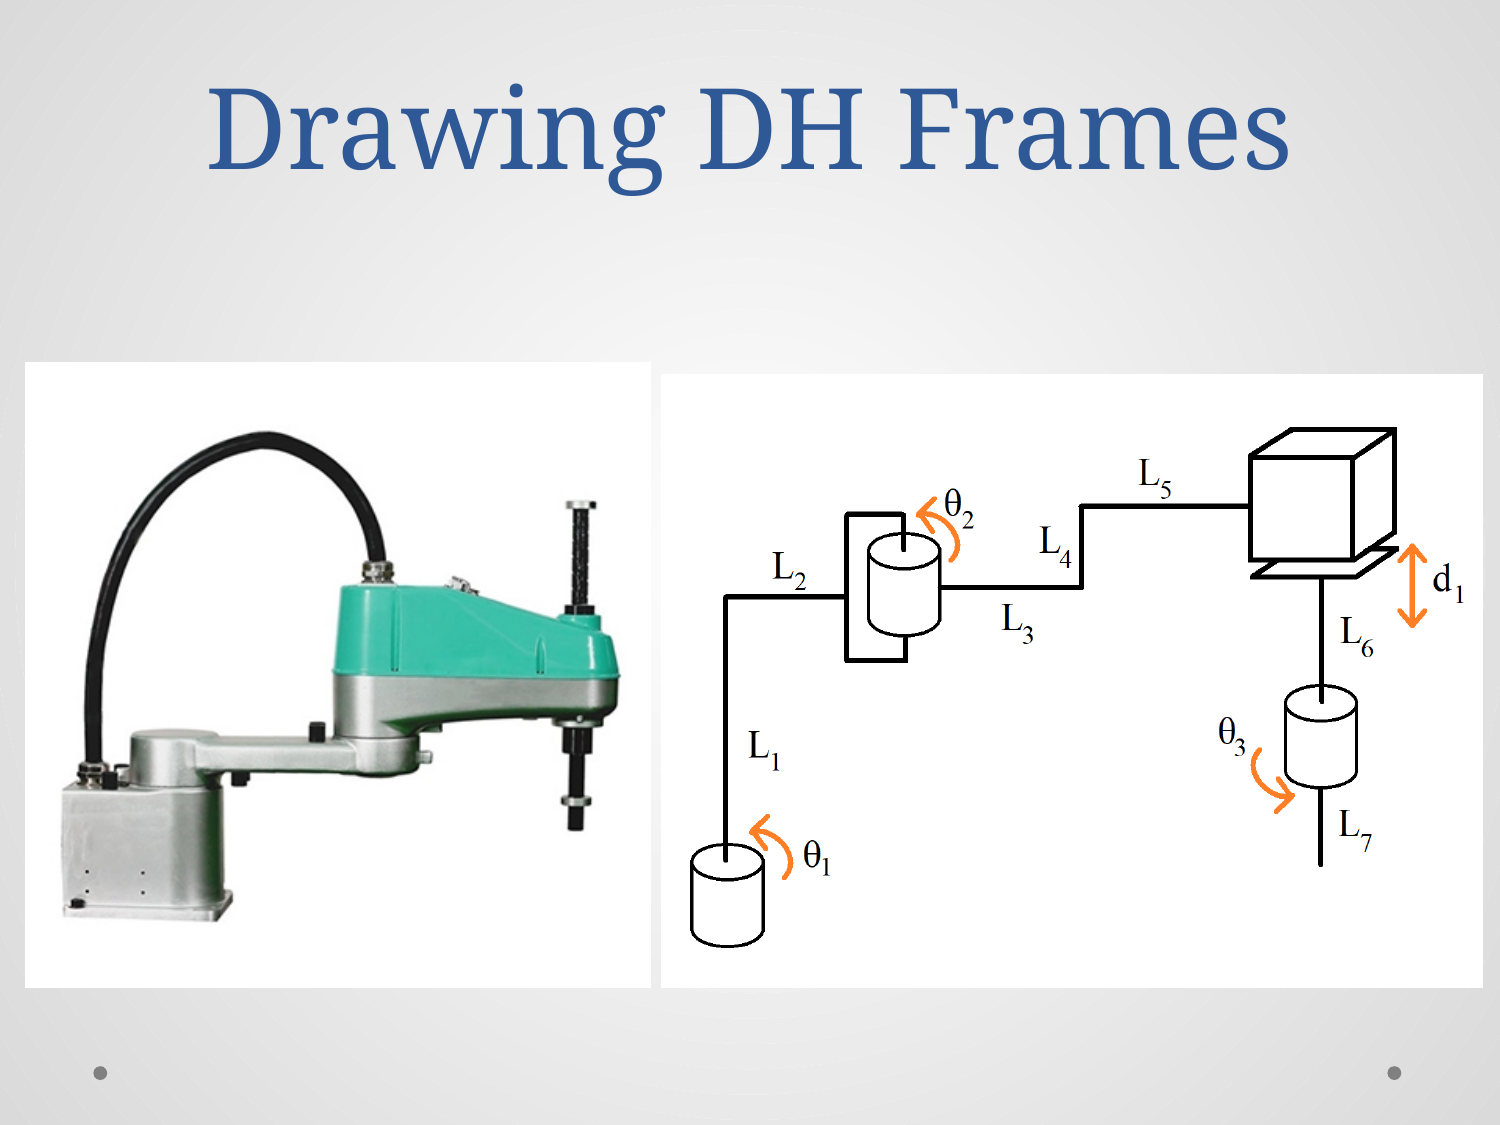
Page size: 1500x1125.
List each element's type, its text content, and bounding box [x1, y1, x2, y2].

title Drawing DH Frames [75, 0, 1425, 263]
picture [25, 362, 651, 988]
picture [660, 374, 1484, 988]
